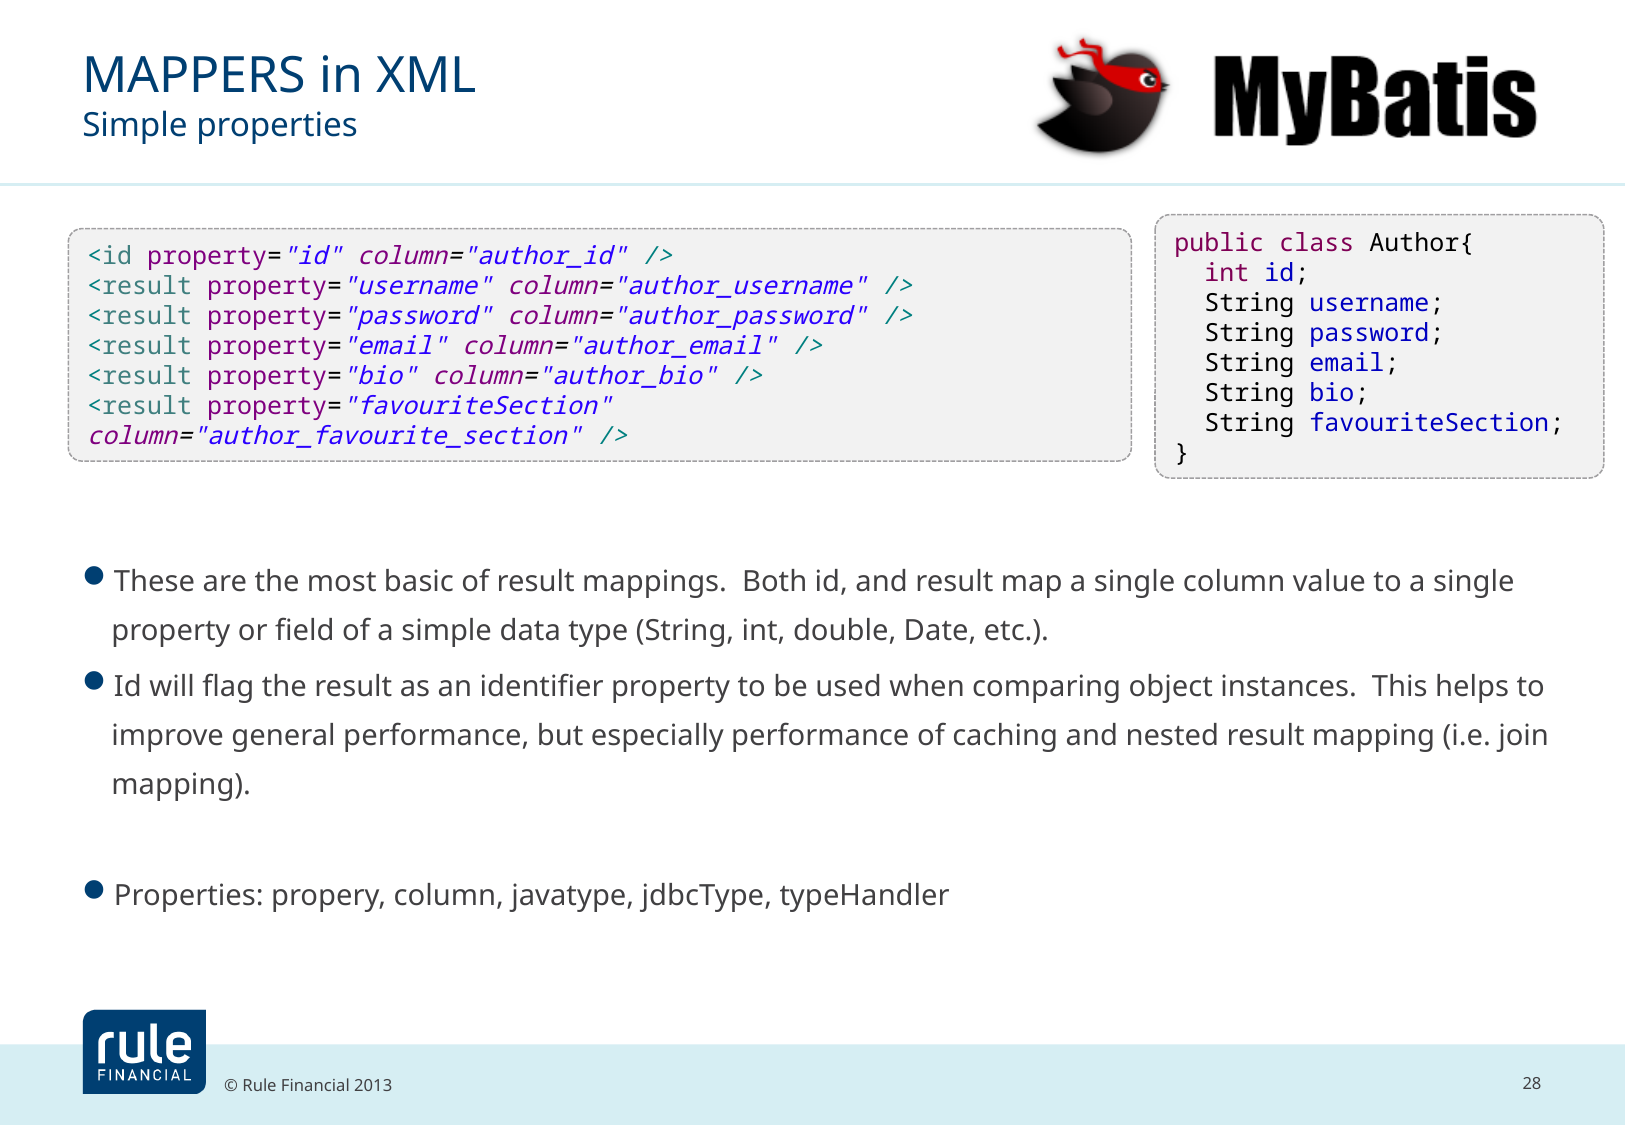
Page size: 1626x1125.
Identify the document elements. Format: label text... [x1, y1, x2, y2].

text_box public class Author{ int id; String username; String password; String email; String bio; String favouriteSection; } [1152, 212, 1607, 481]
picture [82, 1009, 236, 1094]
list These are the most basic of result mappings. Both id, and result map a single column value to a single property or field of a simple data type (String, int, double, Date, etc.). Id will flag the result as an identifier property to be used when comparing object instances. This helps to improve general performance, but especially performance of caching and nested result mapping (i.e. join mapping). Properties: propery, column, javatype, jdbcType, typeHandler [82, 541, 1604, 953]
text_box <id property="id" column="author_id" /> <result property="username" column="author_username" /> <result property="password" column="author_password" /> <result property="email" column="author_email" /> <result property="bio" column="author_bio" /> <result property="favouriteSection" column="author_favourite_section" /> [66, 226, 1134, 464]
picture [1024, 27, 1573, 166]
title MAPPERS in XML Simple properties [82, 42, 1545, 177]
